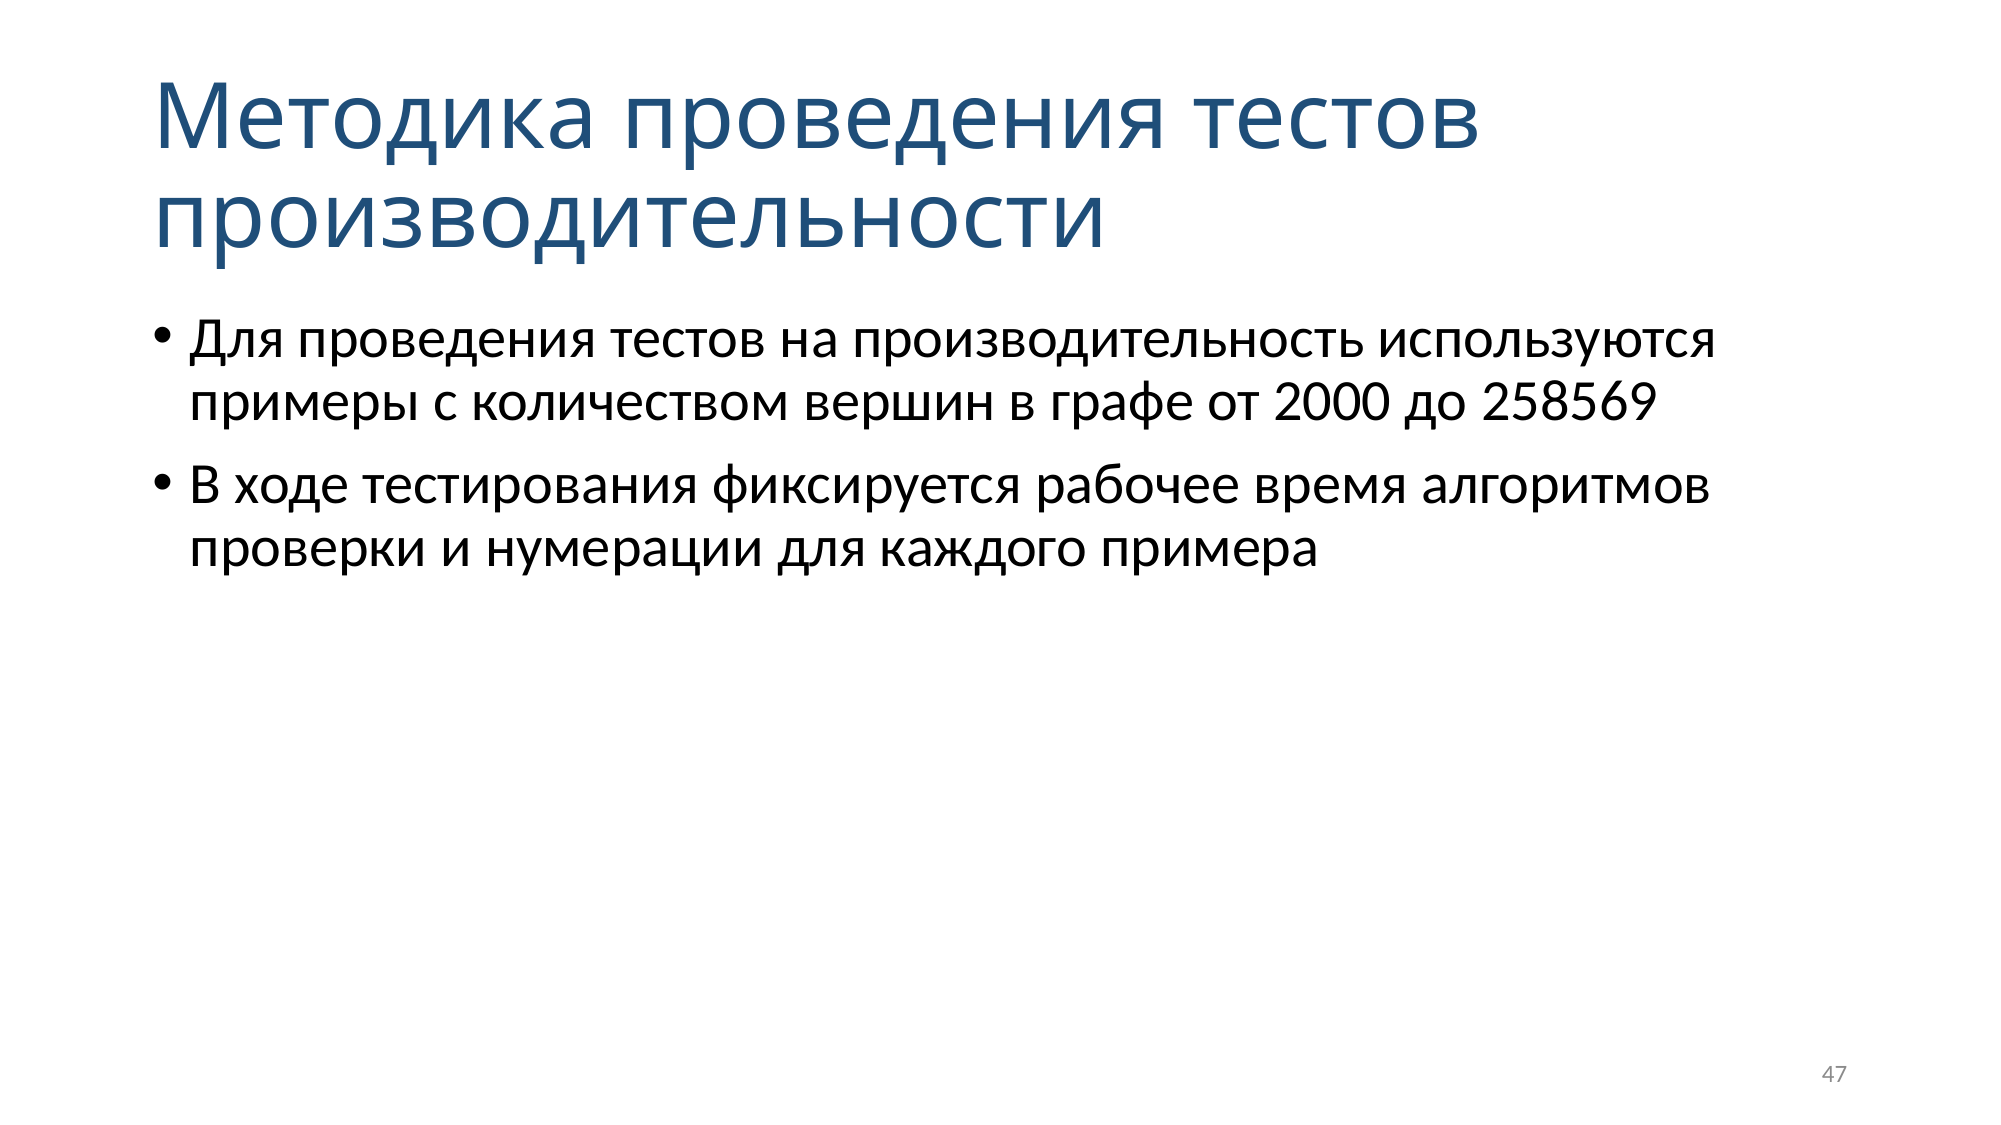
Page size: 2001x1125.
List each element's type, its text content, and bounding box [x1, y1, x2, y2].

slide_number 47 [1412, 1042, 1863, 1103]
list Для проведения тестов на производительность используются примеры с количеством вершин в графе от 2000 до 258569 В ходе тестирования фиксируется рабочее время алгоритмов проверки и нумерации для каждого примера [137, 299, 1863, 870]
title Методика проведения тестов производительности [137, 59, 1863, 278]
